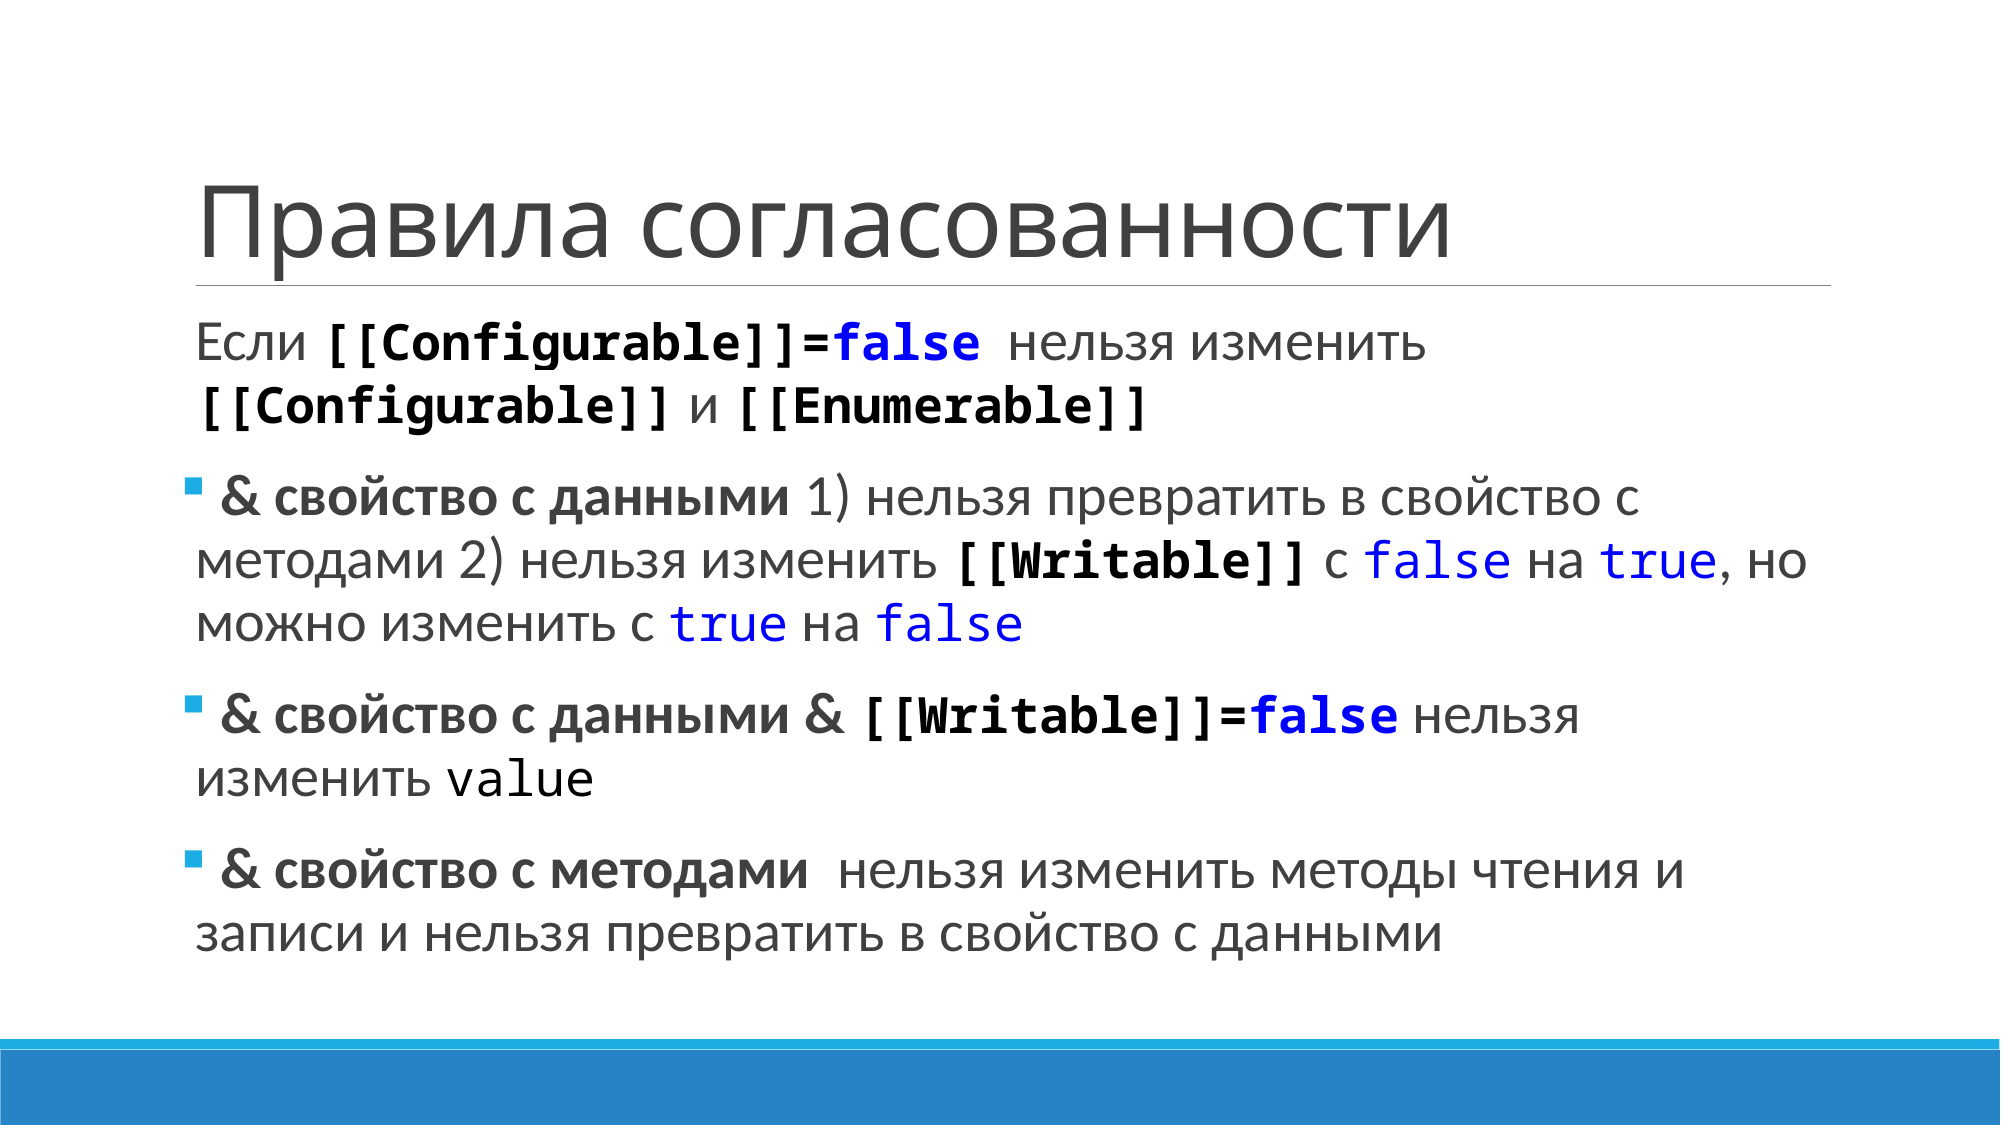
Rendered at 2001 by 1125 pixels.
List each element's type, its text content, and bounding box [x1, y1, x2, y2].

title Правила согласованности [180, 47, 1830, 285]
